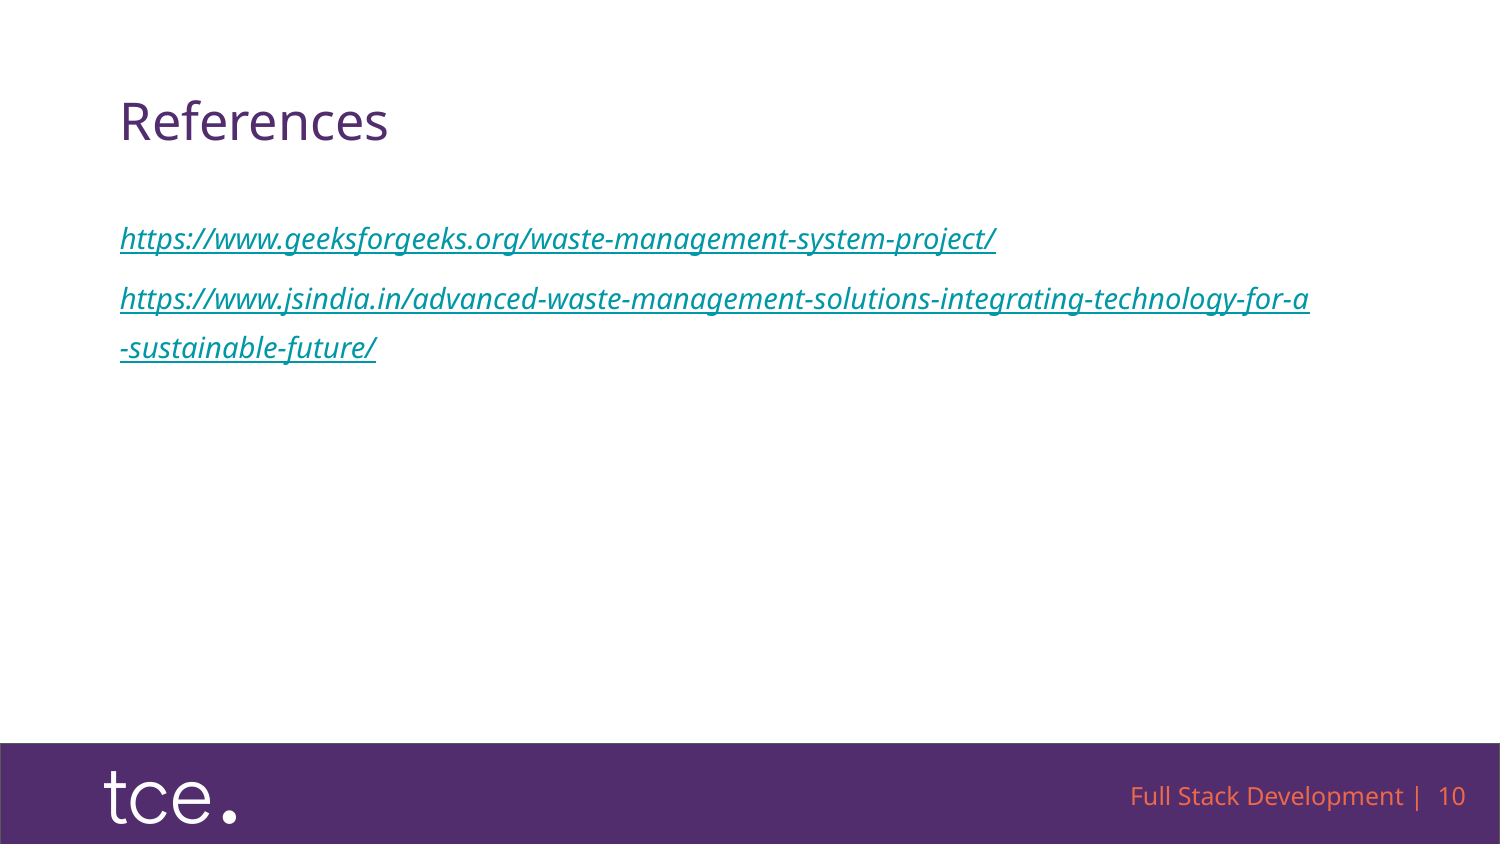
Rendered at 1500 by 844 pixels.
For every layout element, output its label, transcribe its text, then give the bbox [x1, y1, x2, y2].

slide_number Full Stack Development | 10 [1099, 764, 1482, 830]
title References [104, 72, 1500, 167]
picture [104, 771, 236, 824]
list https://www.geeksforgeeks.org/waste-management-system-project/ https://www.jsindia.in/advanced-waste-management-solutions-integrating-technology-for-a-sustainable-future/ [104, 185, 1334, 747]
